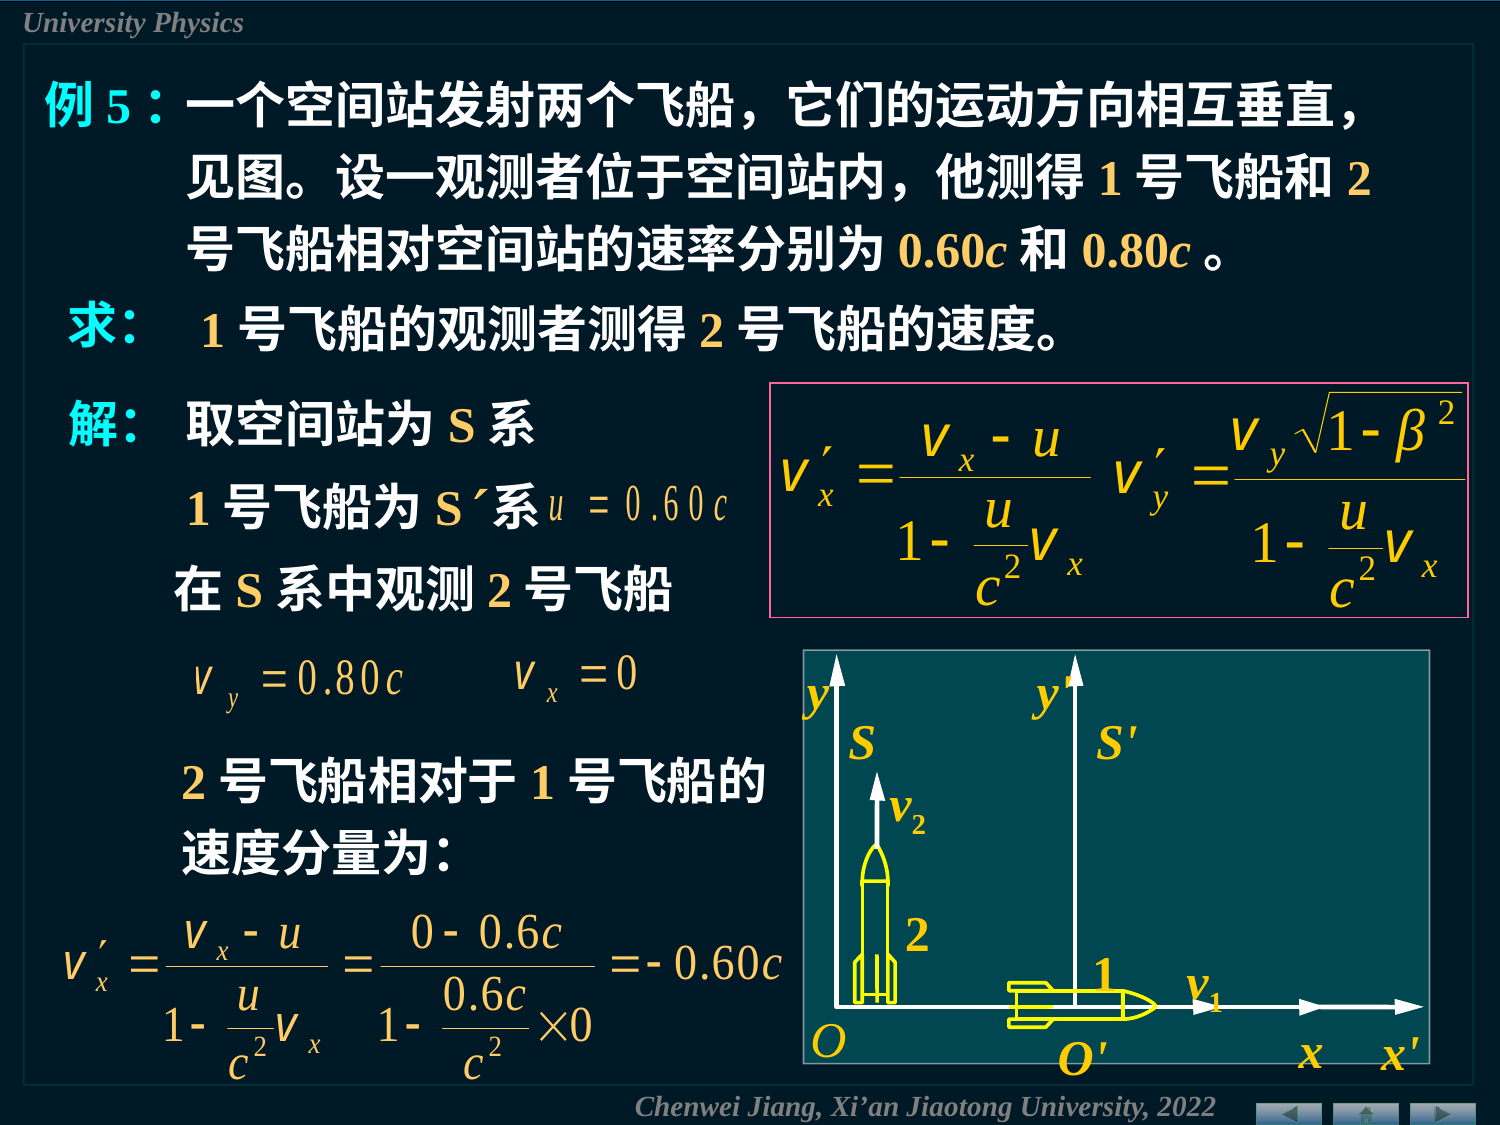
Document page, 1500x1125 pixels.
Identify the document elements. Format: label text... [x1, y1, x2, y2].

text_box 1号飞船为S系 [171, 467, 668, 543]
text_box 在S系中观测2号飞船 [158, 550, 768, 626]
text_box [803, 649, 1430, 1086]
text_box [546, 479, 739, 526]
text_box 求： [53, 286, 524, 362]
text_box 1号飞船的观测者测得2号飞船的速度。 [185, 290, 1365, 366]
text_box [769, 382, 1469, 618]
text_box 2号飞船相对于1号飞船的速度分量为： [166, 730, 786, 890]
text_box 一个空间站发射两个飞船，它们的运动方向相互垂直，见图。设一观测者位于空间站内，他测得1号飞船和2号飞船相对空间站的速率分别为0.60c和0.80c。 [171, 54, 1447, 286]
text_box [64, 903, 787, 1086]
text_box 取空间站为S系 [171, 385, 668, 460]
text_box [515, 644, 644, 708]
text_box 例5： [29, 66, 632, 142]
text_box 解： [53, 385, 171, 460]
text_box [195, 649, 411, 719]
